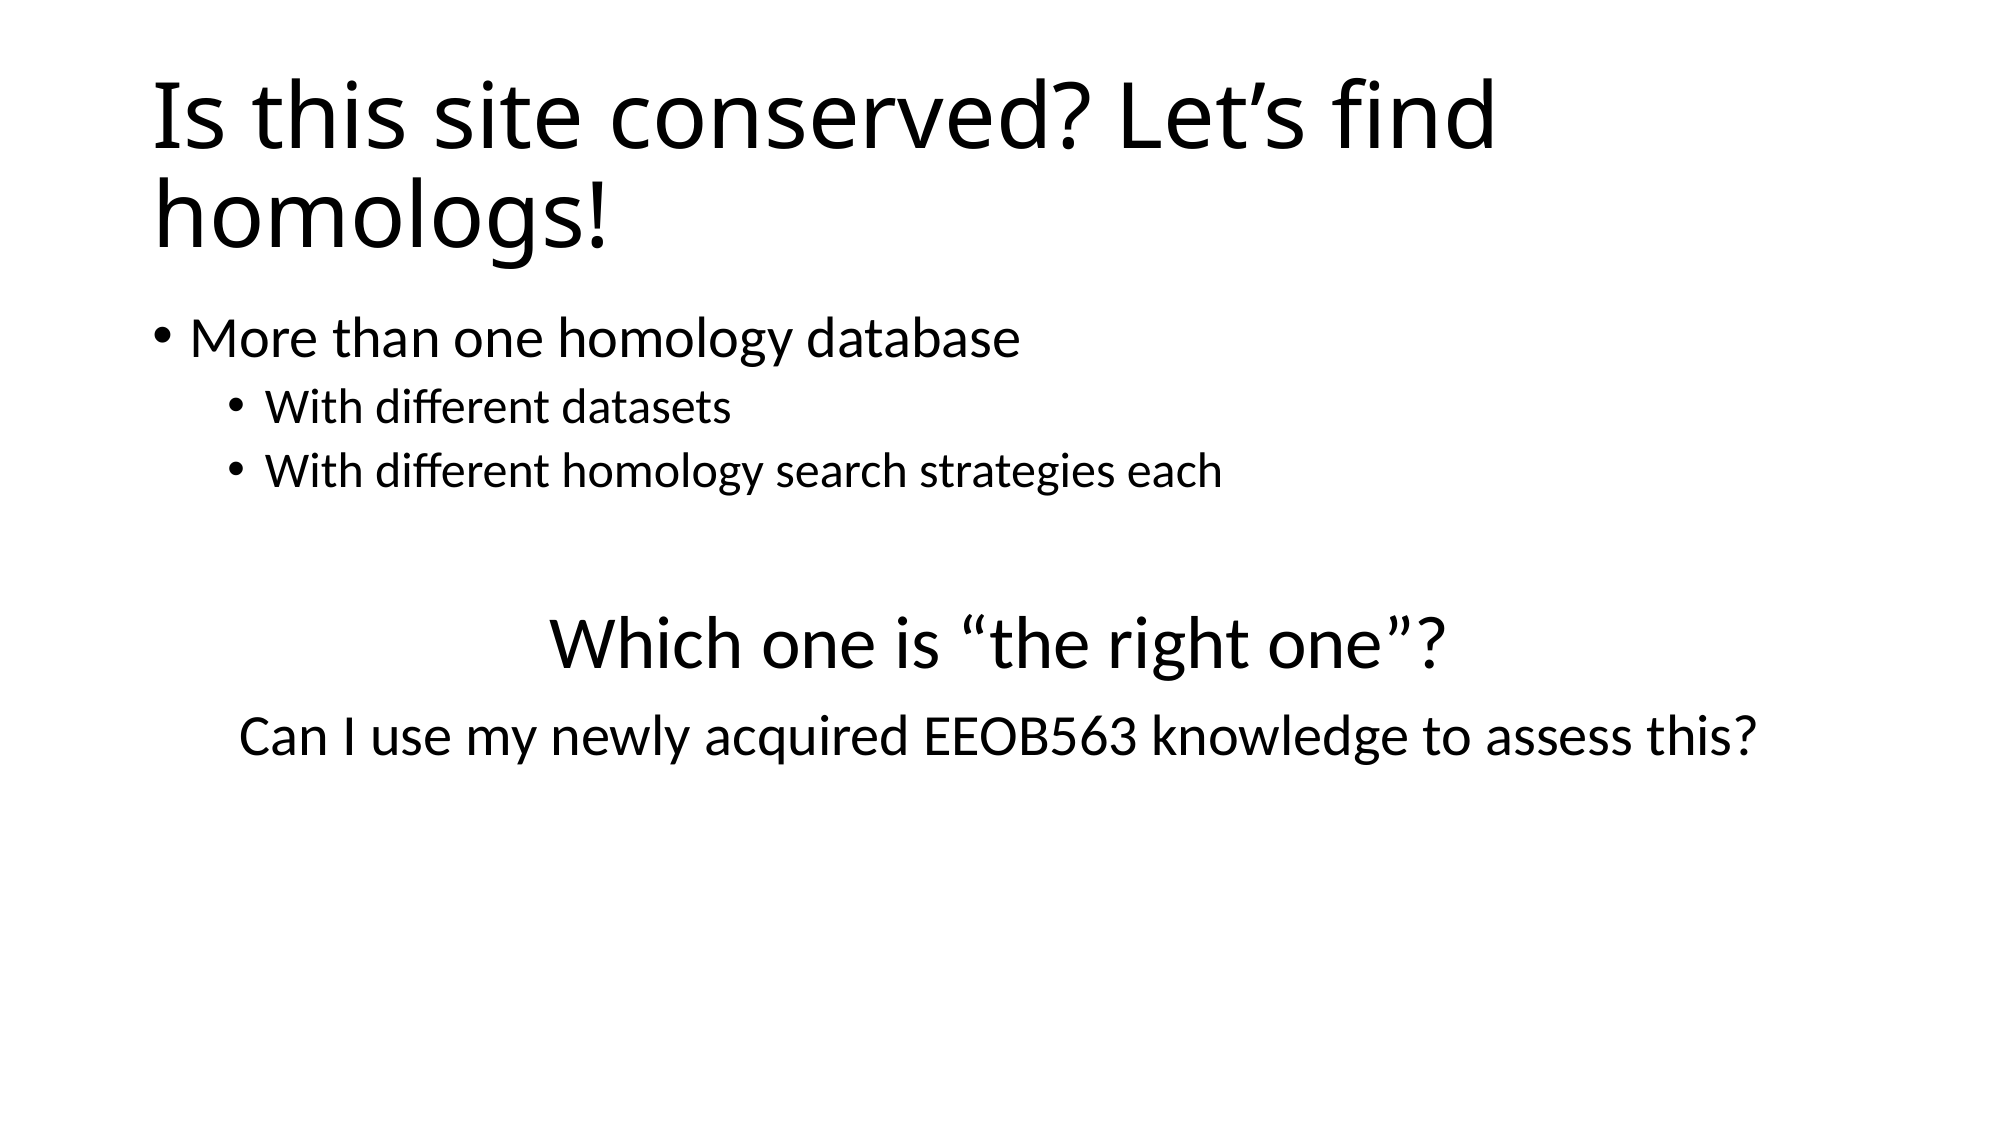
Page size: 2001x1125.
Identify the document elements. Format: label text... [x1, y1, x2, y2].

list More than one homology database With different datasets With different homology search strategies each Which one is “the right one”? Can I use my newly acquired EEOB563 knowledge to assess this? [137, 299, 1863, 1014]
title Is this site conserved? Let’s find homologs! [137, 59, 1863, 278]
